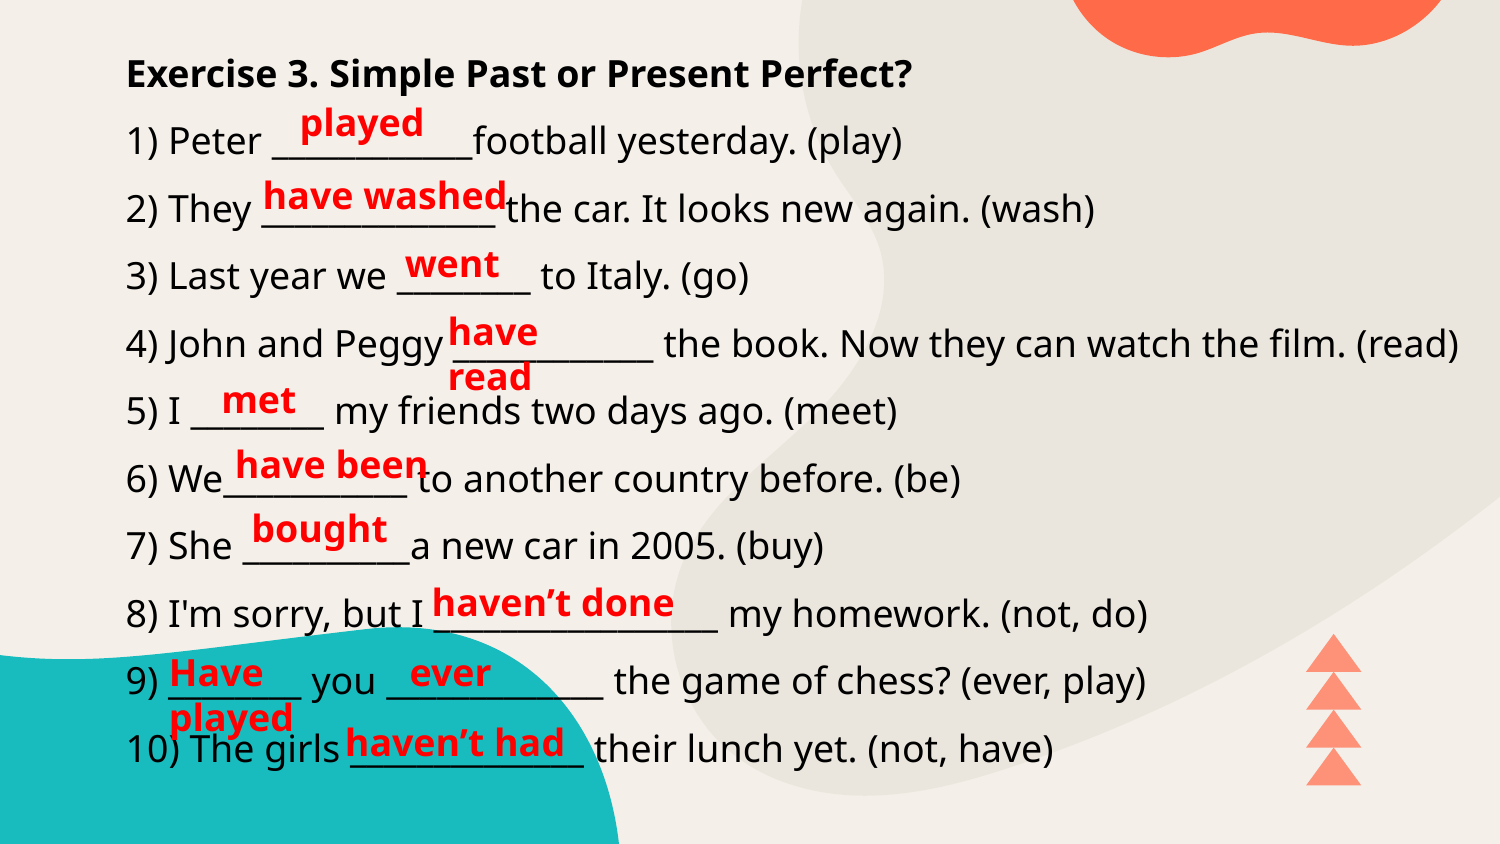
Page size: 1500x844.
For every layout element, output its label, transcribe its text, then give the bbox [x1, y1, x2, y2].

text_box played [284, 91, 496, 152]
text_box haven’t had [330, 711, 661, 772]
text_box have read [432, 300, 644, 405]
text_box Exercise 3. Simple Past or Present Perfect? 1) Peter ____________football yesterday. (play) 2) They ______________ the car. It looks new again. (wash) 3) Last year we ________ to Italy. (go) 4) John and Peggy ____________ the book. Now they can watch the film. (read) 5) I ________ my friends two days ago. (meet) 6) We___________ to another country before. (be) 7) She __________a new car in 2005. (buy) 8) I'm sorry, but I _________________ my homework. (not, do) 9) ________ you _____________ the game of chess? (ever, play) 10) The girls ______________ their lunch yet. (not, have) [110, 19, 1500, 822]
text_box have been [220, 433, 529, 494]
text_box Have ever played [154, 641, 632, 747]
text_box went [390, 232, 601, 292]
text_box met [206, 369, 417, 429]
text_box have washed [248, 164, 555, 224]
text_box haven’t done [416, 571, 705, 632]
text_box bought [236, 497, 448, 558]
